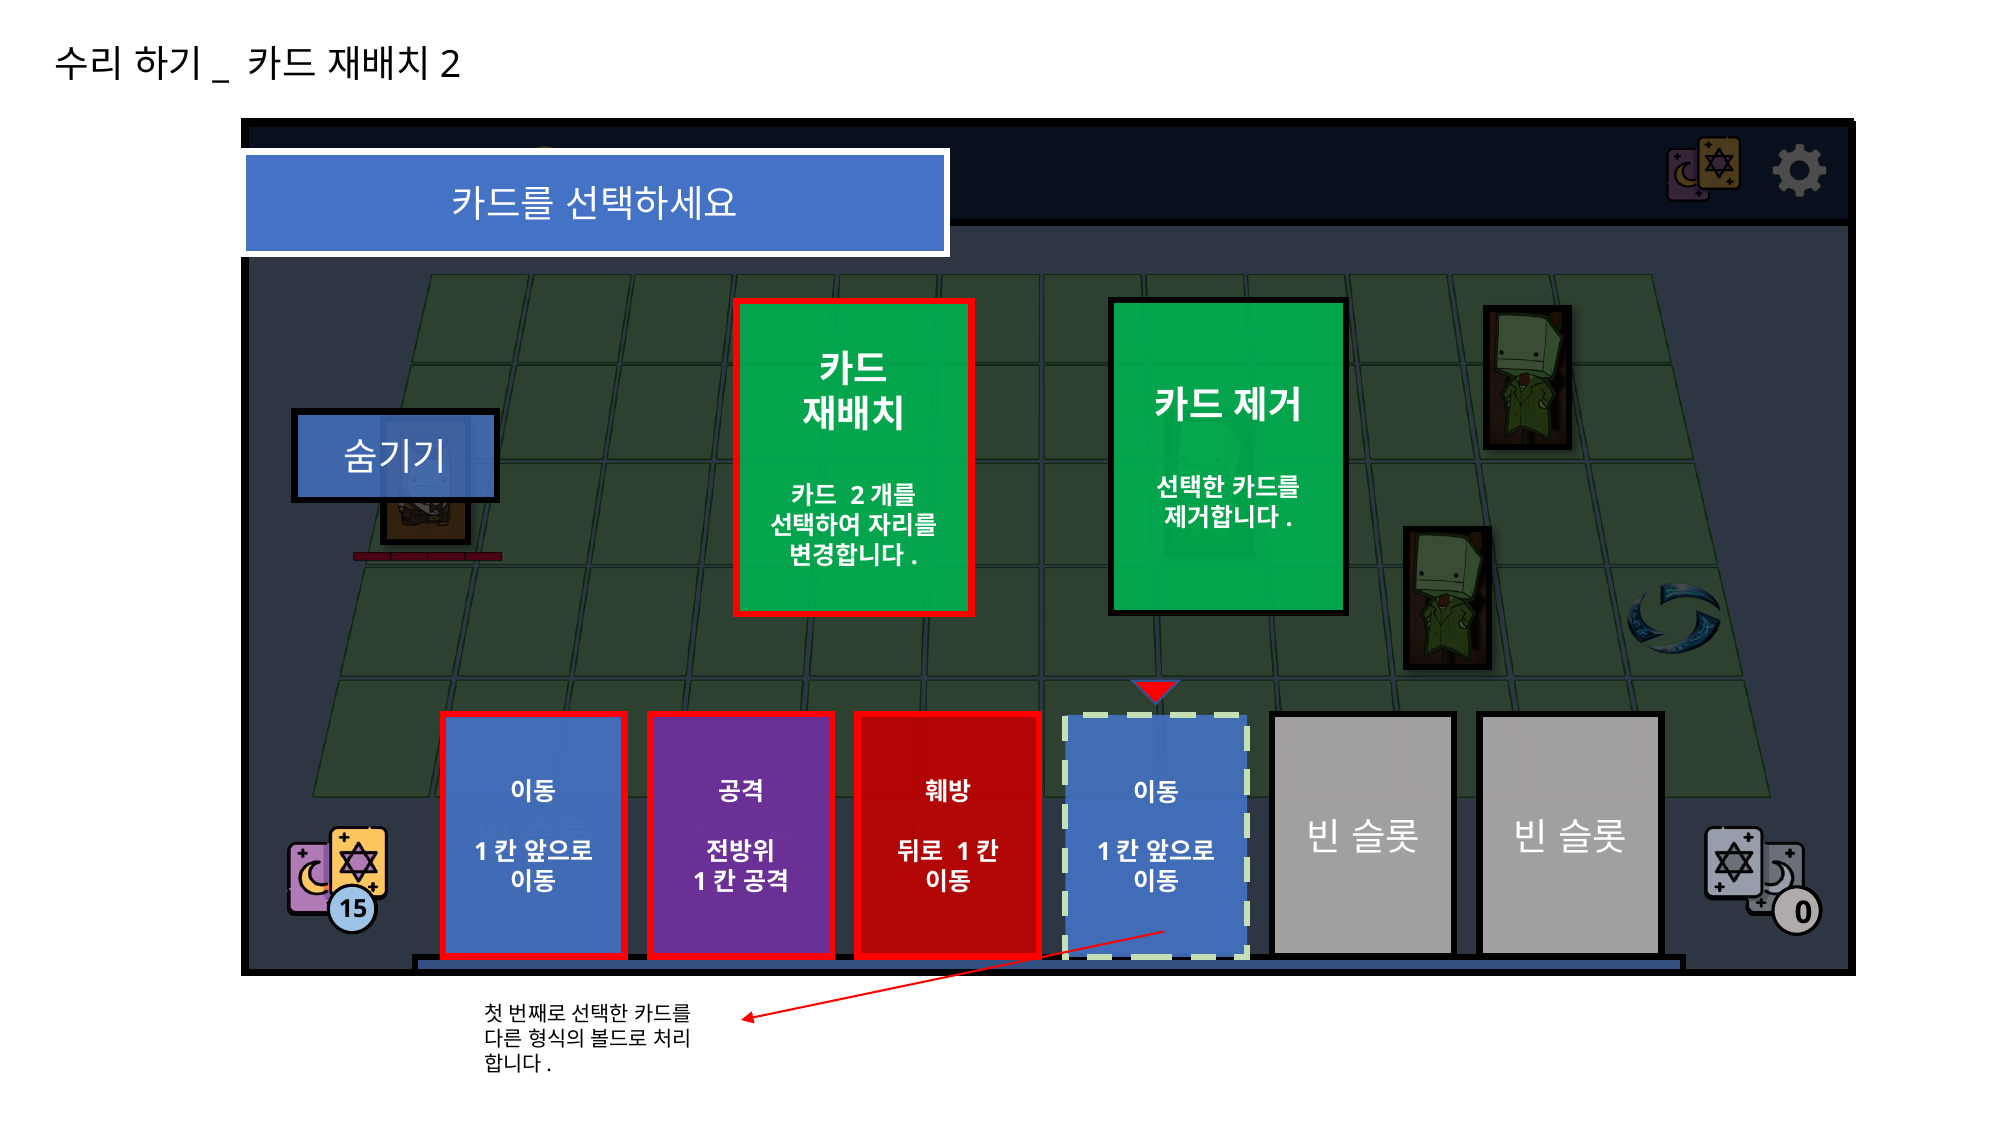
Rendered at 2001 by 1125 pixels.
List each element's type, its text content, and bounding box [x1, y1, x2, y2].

text_box [1455, 948, 1478, 956]
text_box 카드를 선택하세요 [242, 151, 508, 255]
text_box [270, 811, 1822, 948]
text_box 카드를 선택하세요 [582, 151, 948, 161]
text_box [626, 948, 649, 956]
text_box [245, 255, 442, 974]
text_box 공격 전방위 1칸 공격 [649, 948, 740, 957]
text_box [245, 123, 1732, 161]
text_box 첫 번째로 선택한 카드를 다른 형식의 볼드로 처리 합니다. [469, 992, 746, 1083]
text_box [1662, 224, 1854, 974]
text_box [740, 948, 1165, 1020]
text_box [243, 120, 1732, 151]
text_box 빈 슬롯 [1478, 948, 1662, 957]
text_box 수리 하기_ 카드 재배치2 [40, 32, 487, 93]
text_box [1248, 948, 1271, 956]
text_box 이동 1칸 앞으로 이동 [1165, 948, 1248, 958]
text_box 빈 슬롯 [1271, 948, 1455, 957]
text_box 이동 1칸 앞으로 이동 [442, 948, 626, 957]
text_box [414, 956, 740, 974]
text_box [1165, 956, 1684, 974]
picture [261, 117, 1866, 950]
